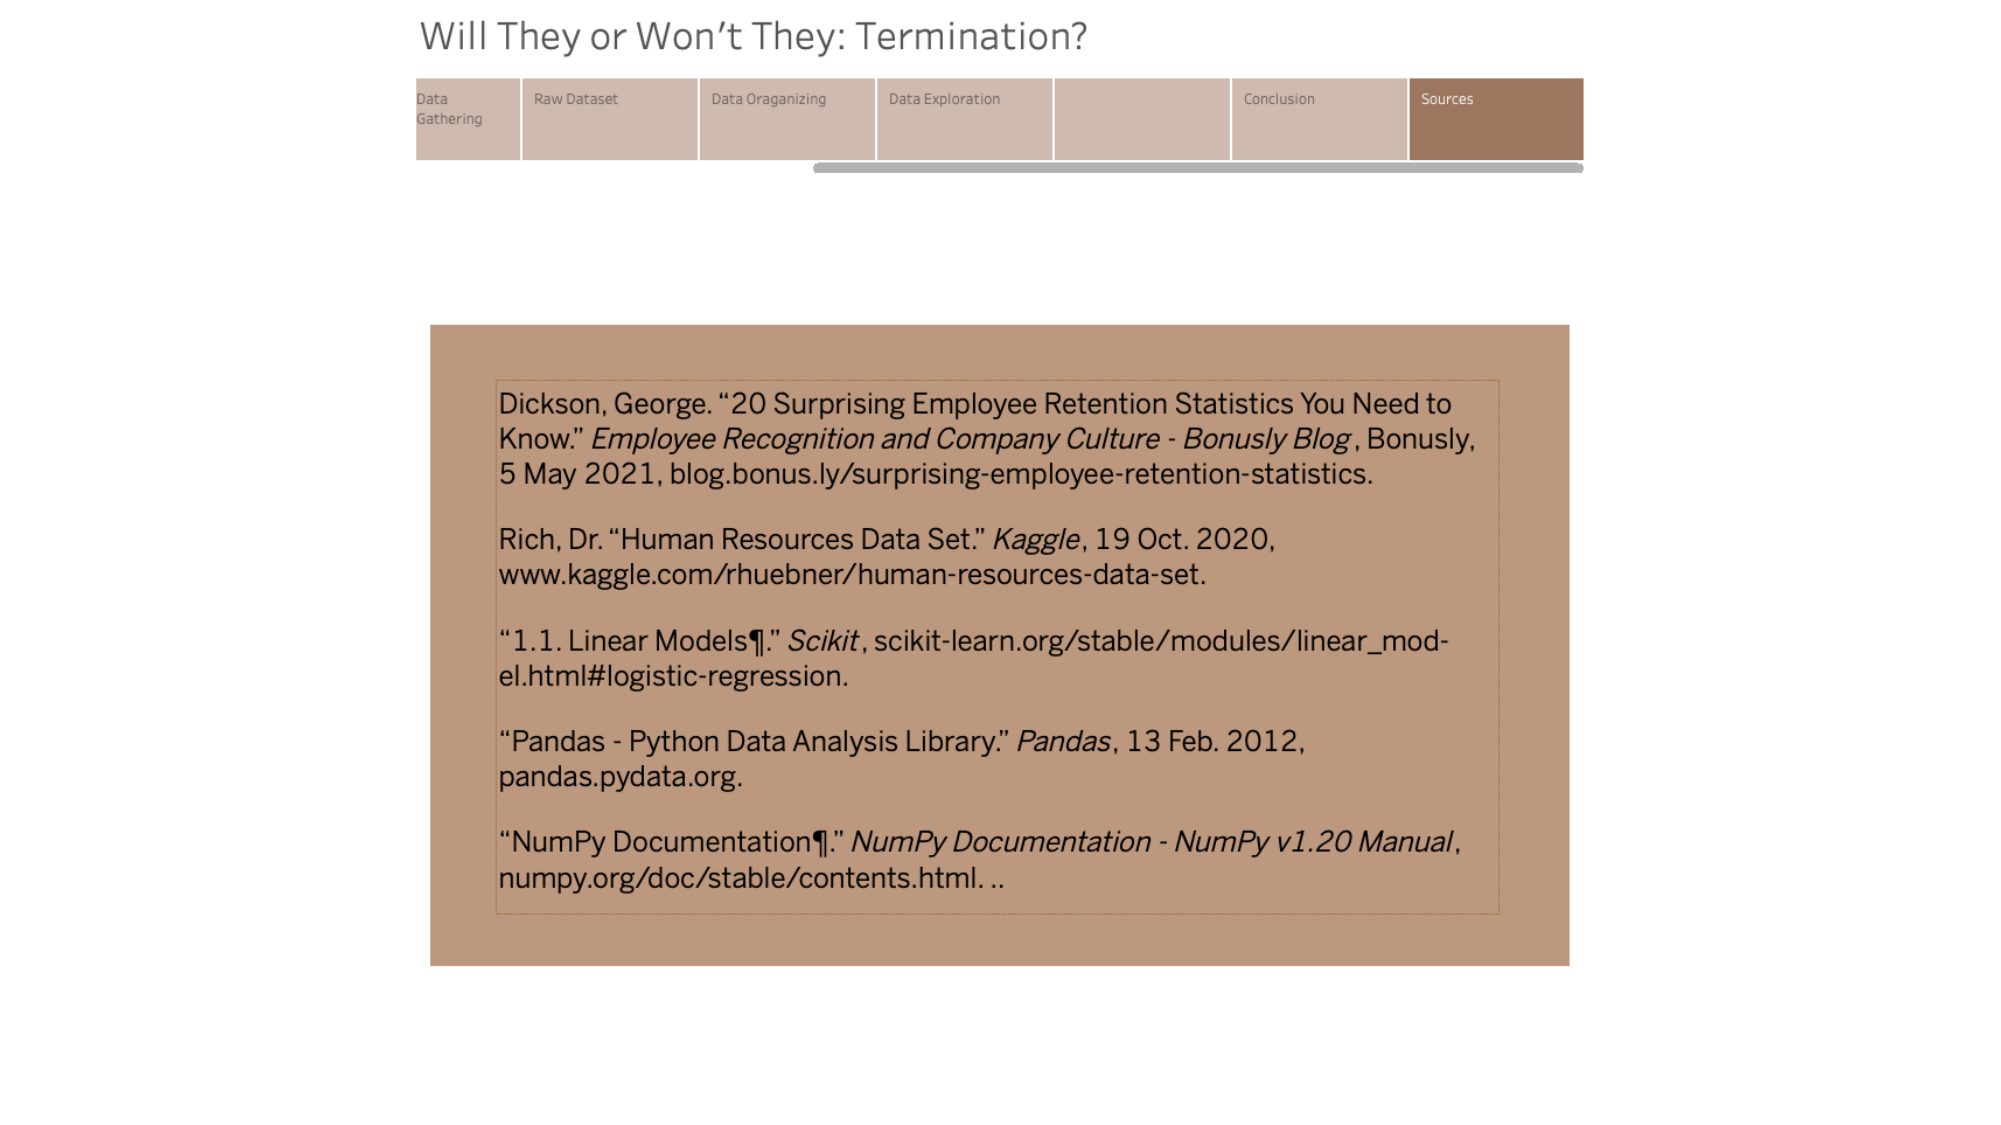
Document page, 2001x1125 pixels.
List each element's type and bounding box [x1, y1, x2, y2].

picture [407, 0, 1593, 1125]
